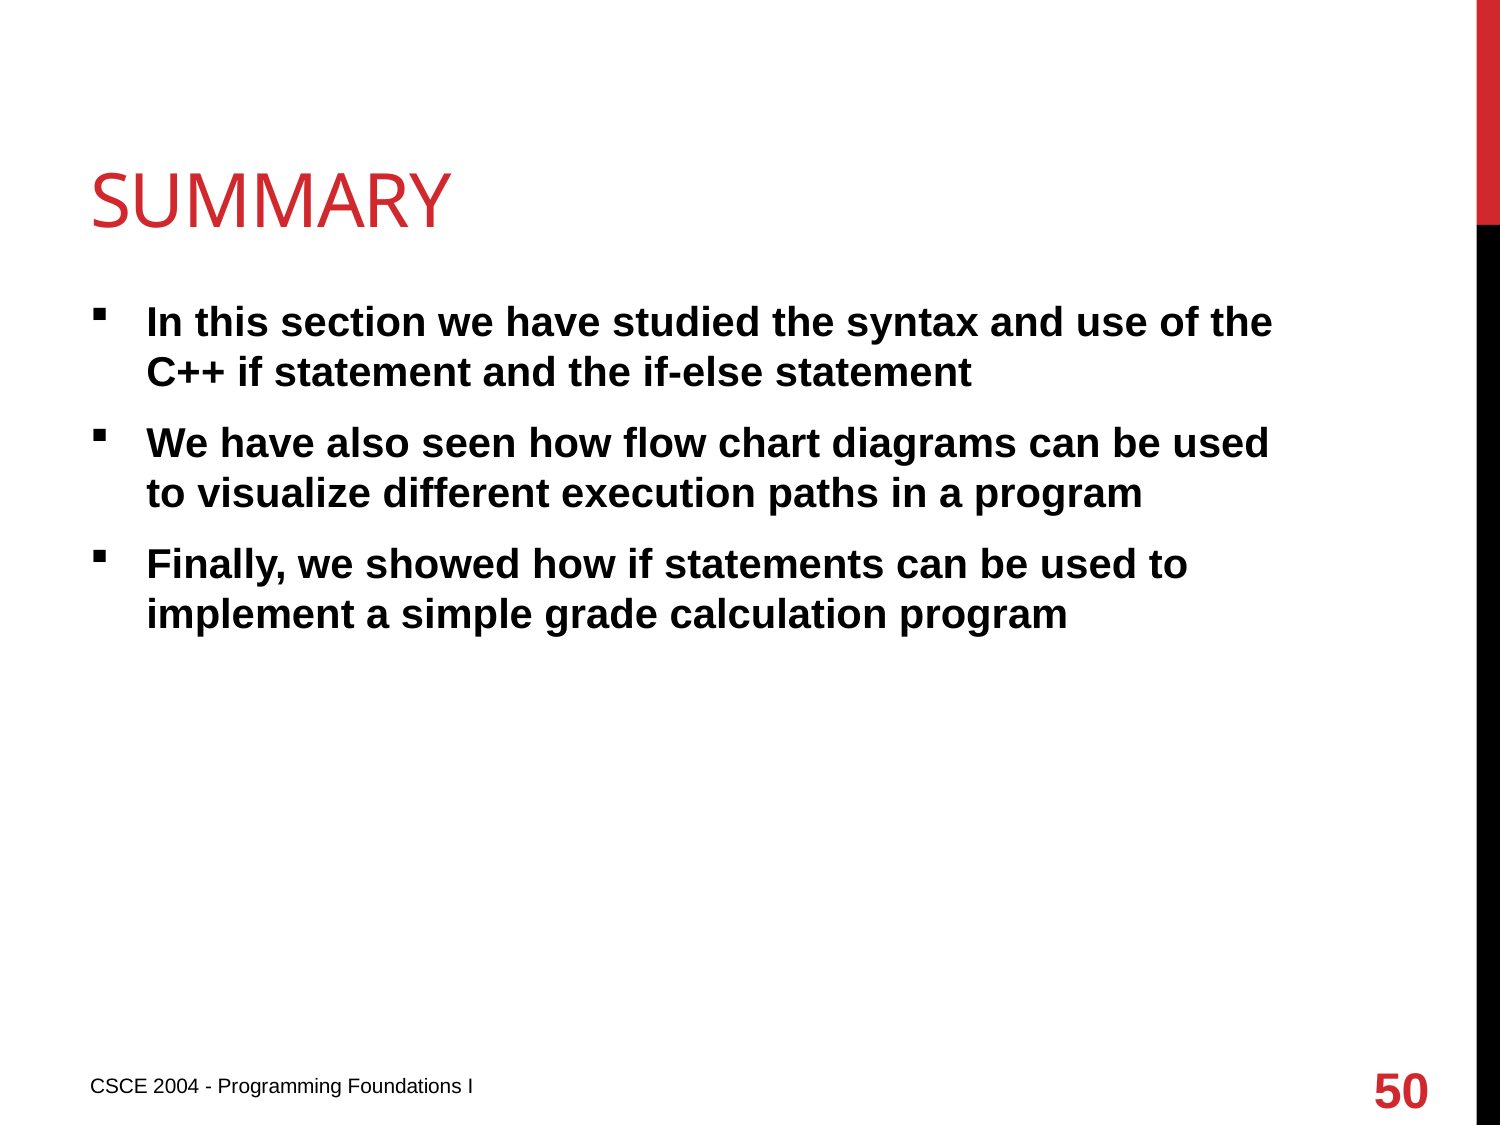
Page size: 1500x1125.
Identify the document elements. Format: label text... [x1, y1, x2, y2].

slide_number 50 [1358, 1058, 1471, 1119]
list In this section we have studied the syntax and use of the C++ if statement and the if-else statement We have also seen how flow chart diagrams can be used to visualize different execution paths in a program Finally, we showed how if statements can be used to implement a simple grade calculation program [75, 287, 1325, 1005]
footer CSCE 2004 - Programming Foundations I [75, 1065, 638, 1112]
title summary [75, 25, 1025, 250]
